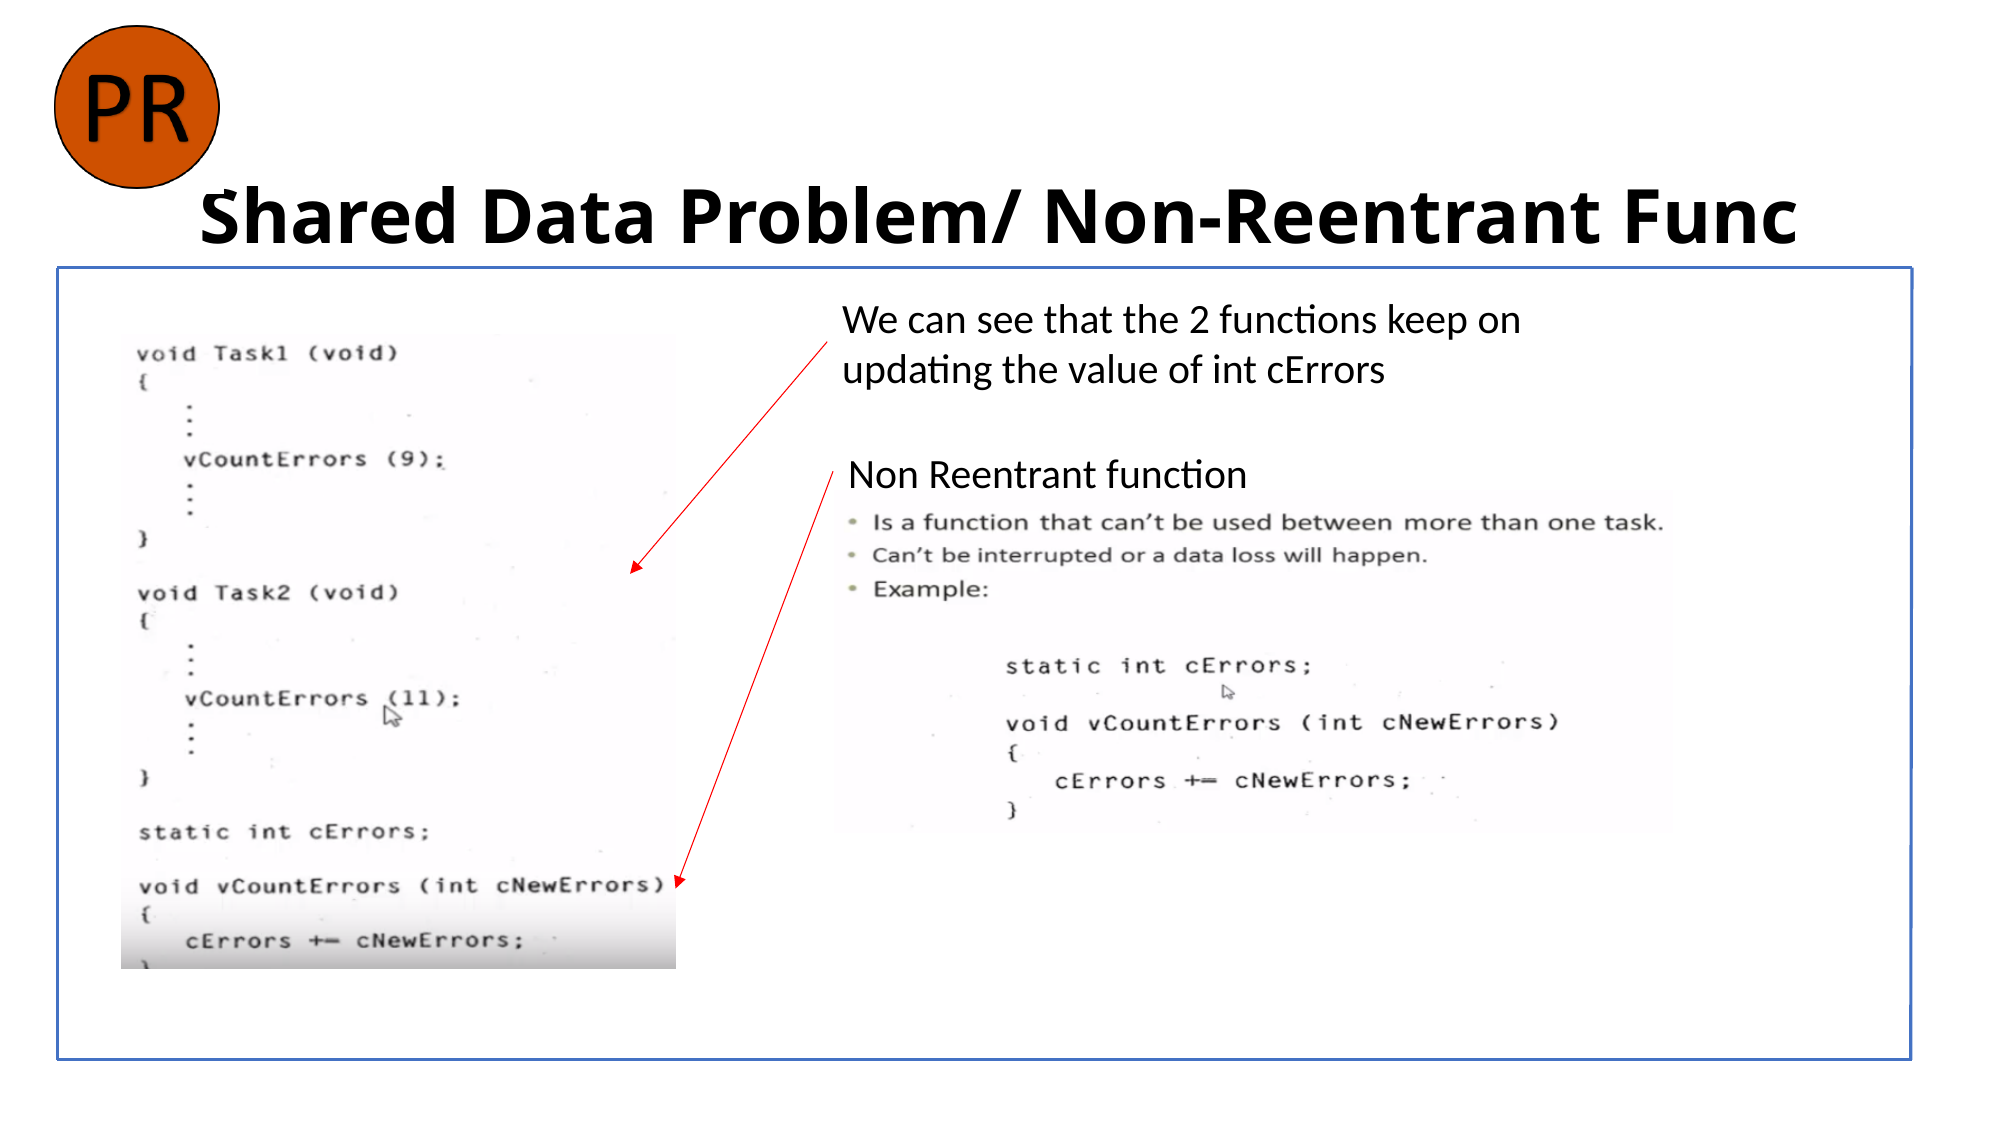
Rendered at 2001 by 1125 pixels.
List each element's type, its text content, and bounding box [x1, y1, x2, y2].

picture [121, 334, 676, 969]
text_box We can see that the 2 functions keep on updating the value of int cErrors [827, 284, 1652, 400]
picture [834, 490, 1673, 833]
text_box Non Reentrant function [833, 438, 1264, 504]
picture [47, 20, 224, 194]
title Shared Data Problem/ Non-Reentrant Func [169, 121, 1831, 266]
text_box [675, 471, 832, 889]
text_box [630, 342, 828, 574]
